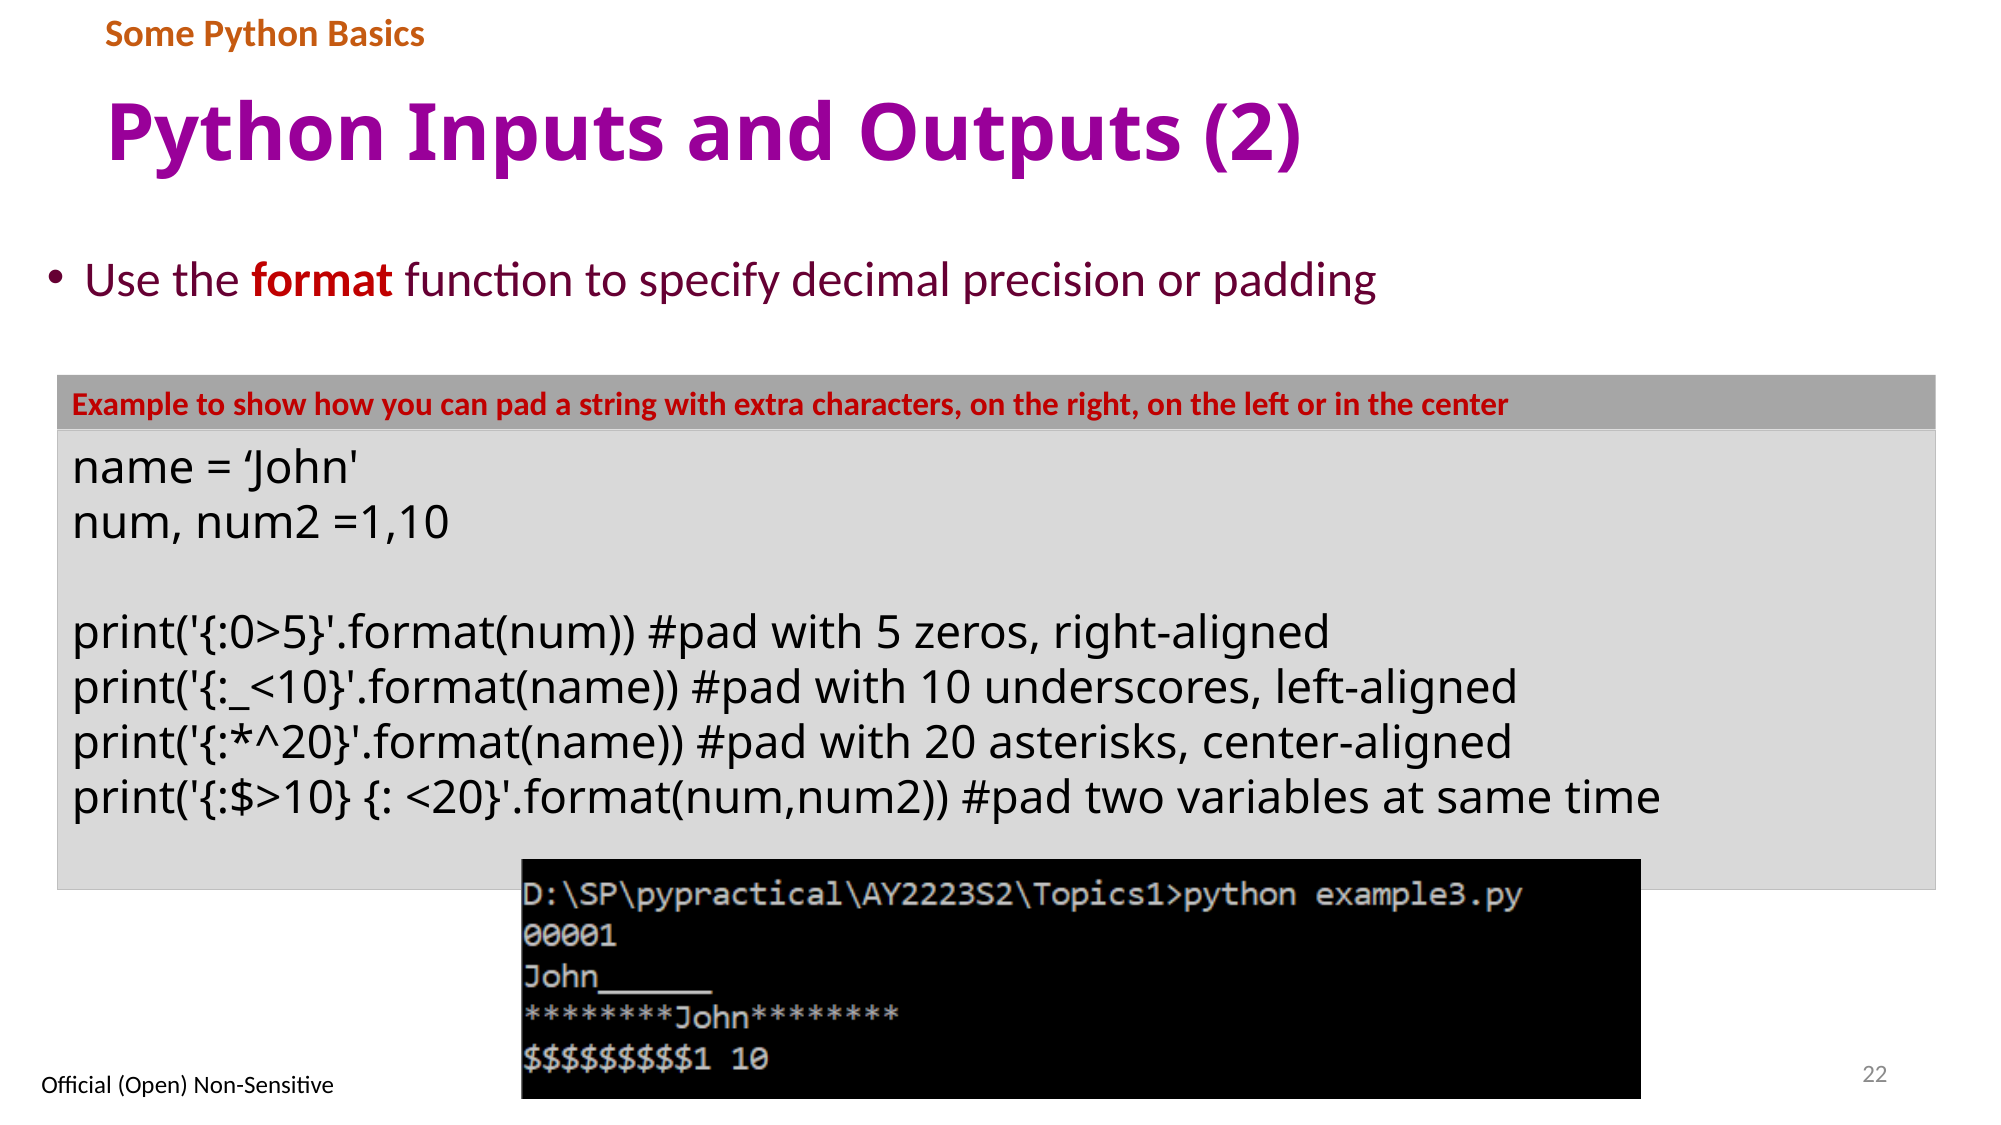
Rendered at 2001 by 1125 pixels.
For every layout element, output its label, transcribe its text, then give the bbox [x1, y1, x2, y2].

slide_number 22 [1412, 1042, 1903, 1103]
title Python Inputs and Outputs (2) [90, 61, 1903, 208]
text_box Official (Open) Non-Sensitive [26, 1063, 363, 1103]
picture [521, 859, 1641, 1100]
list Some Python Basics [90, 0, 1641, 62]
text_box name = ‘John' num, num2 =1,10 print('{:0>5}'.format(num)) #pad with 5 zeros, right-aligned print('{:_<10}'.format(name)) #pad with 10 underscores, left-aligned print('{:*^20}'.format(name)) #pad with 20 asterisks, center-aligned print('{:$>10} {: <20}'.format(num,num2)) #pad two variables at same time [57, 430, 1936, 890]
text_box Example to show how you can pad a string with extra characters, on the right, on the left or in the center [57, 374, 1936, 430]
list Use the format function to specify decimal precision or padding [31, 238, 1903, 318]
